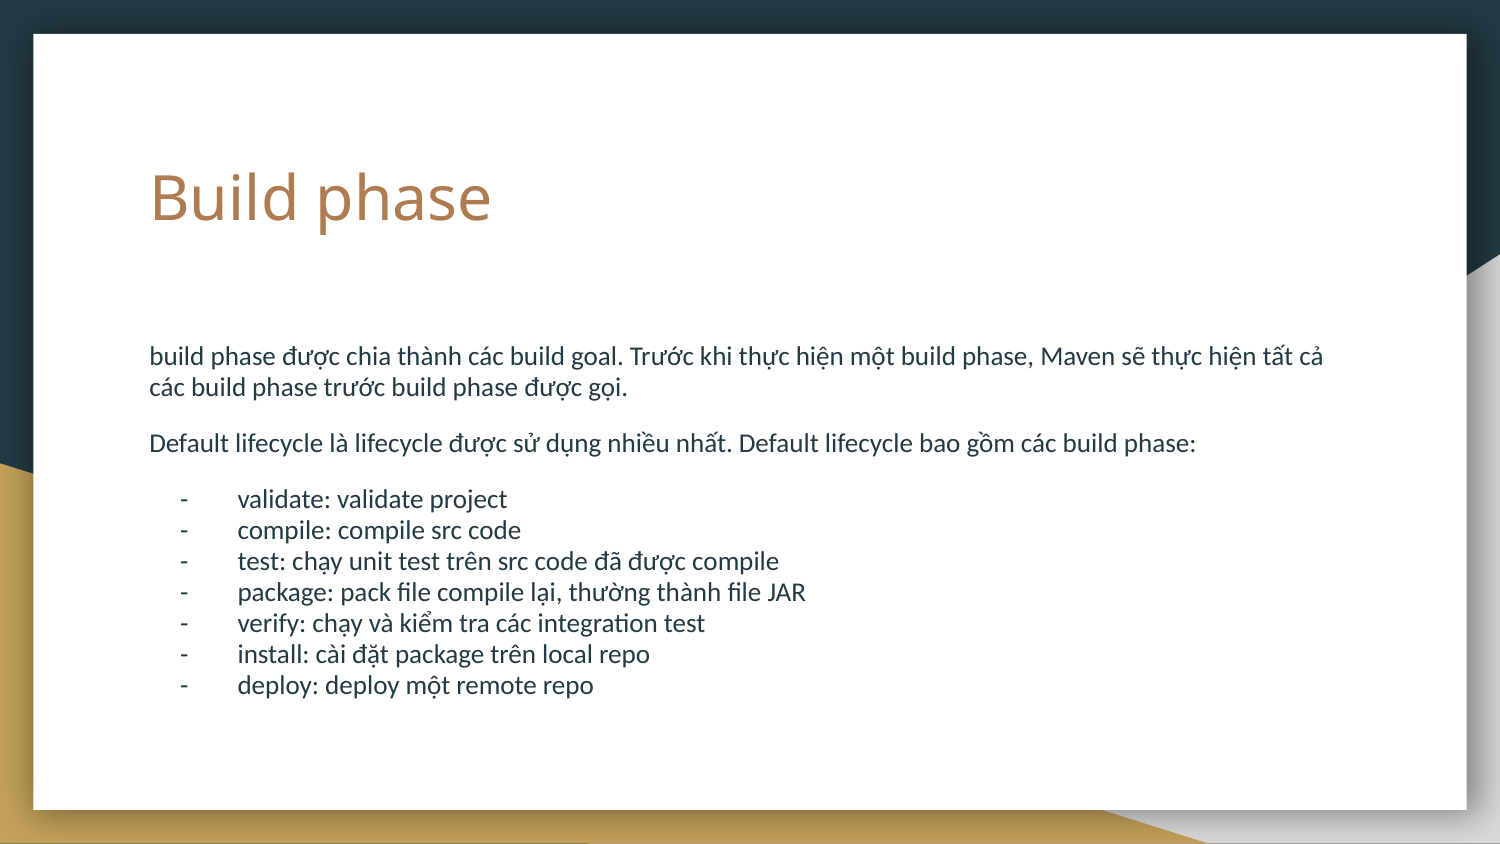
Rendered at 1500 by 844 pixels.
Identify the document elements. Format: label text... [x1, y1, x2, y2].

title Build phase [134, 138, 1366, 296]
list build phase được chia thành các build goal. Trước khi thực hiện một build phase, Maven sẽ thực hiện tất cả các build phase trước build phase được gọi. Default lifecycle là lifecycle được sử dụng nhiều nhất. Default lifecycle bao gồm các build phase: validate: validate project compile: compile src code test: chạy unit test trên src code đã được compile package: pack file compile lại, thường thành file JAR verify: chạy và kiểm tra các integration test install: cài đặt package trên local repo deploy: deploy một remote repo [134, 326, 1366, 729]
